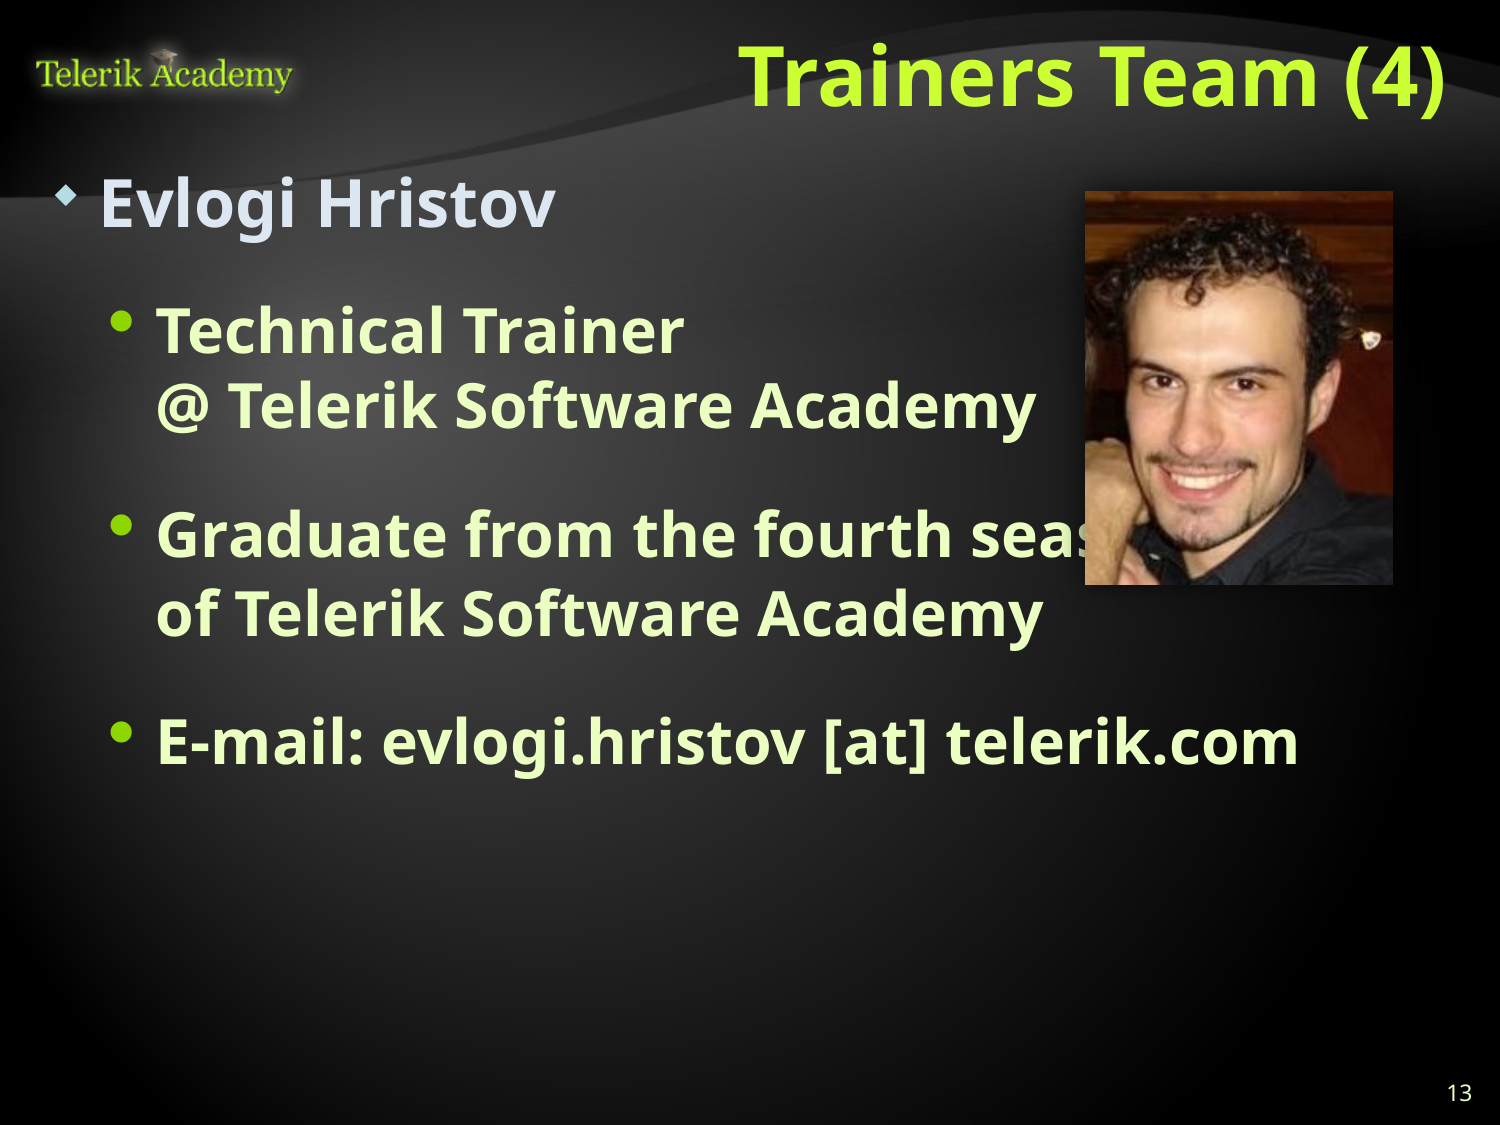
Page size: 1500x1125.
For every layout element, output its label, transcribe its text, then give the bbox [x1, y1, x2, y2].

title Trainers Team (4) [299, 12, 1463, 149]
slide_number 13 [1412, 1074, 1488, 1113]
picture [0, 0, 1500, 1125]
list Evlogi Hristov Technical Trainer @ Telerik Software Academy Graduate from the fourth season of Telerik Software Academy E-mail: evlogi.hristov [at] telerik.com [37, 149, 1463, 1100]
